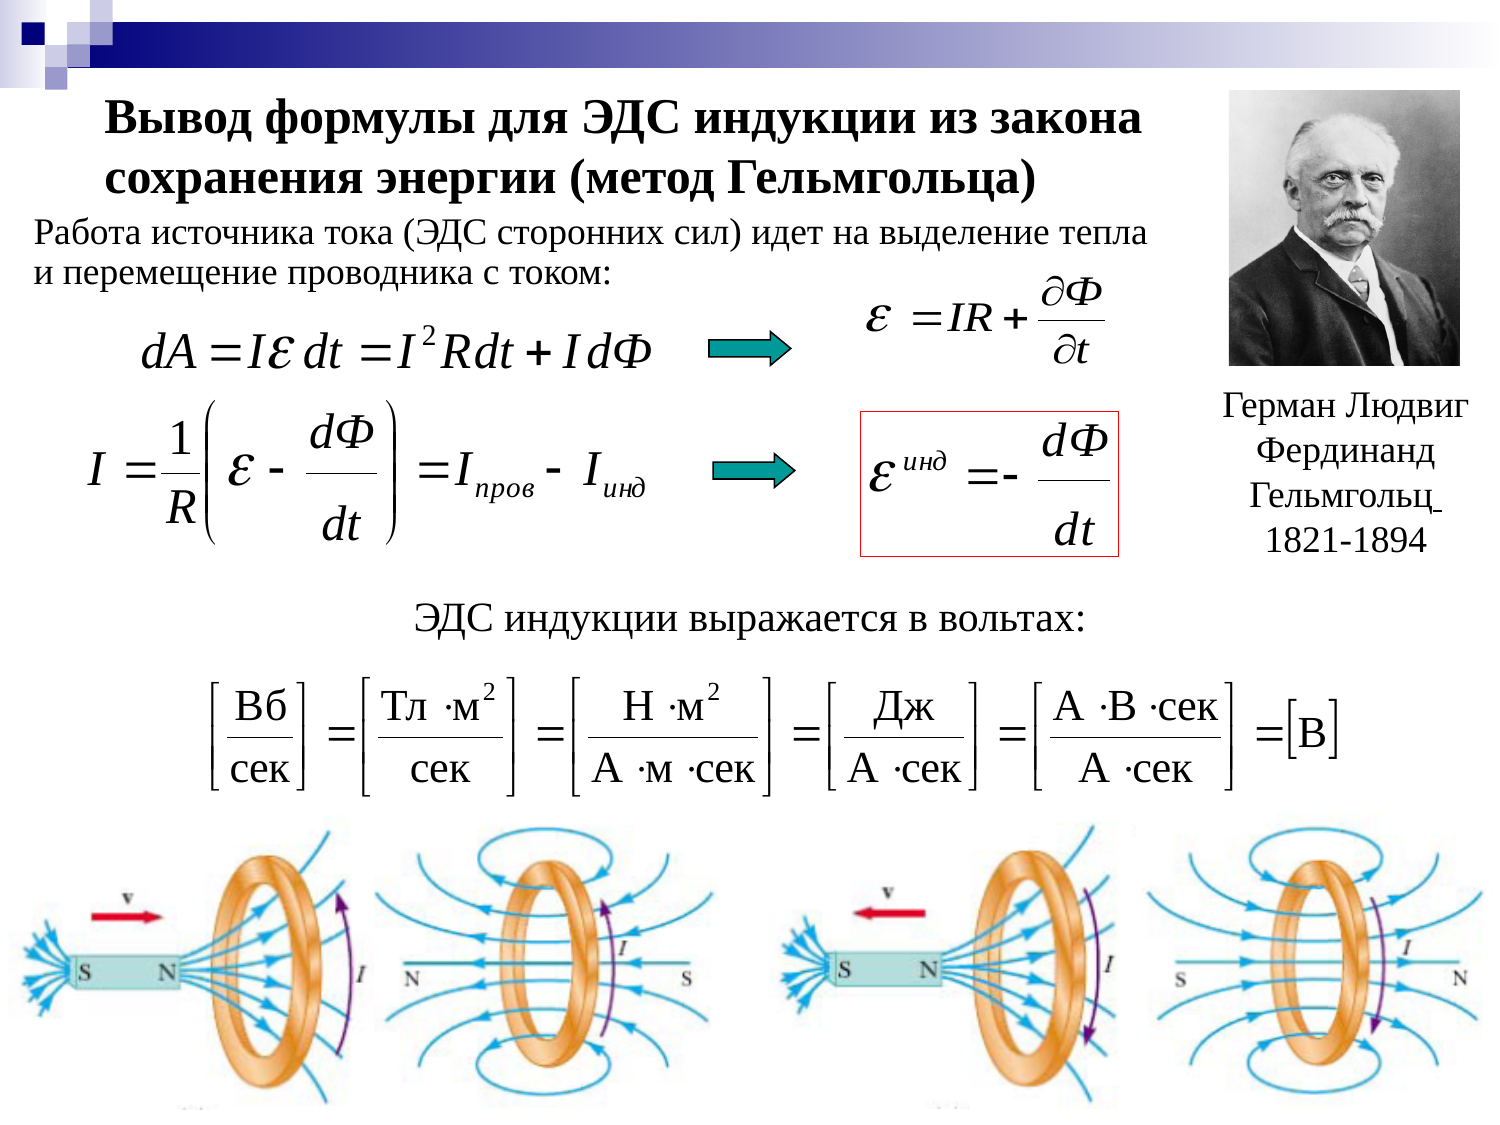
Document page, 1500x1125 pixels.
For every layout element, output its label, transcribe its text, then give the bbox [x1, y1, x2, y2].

text_box [709, 331, 791, 366]
text_box Вывод формулы для ЭДС индукции из закона сохранения энергии (метод Гельмгольца) [89, 76, 1335, 212]
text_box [859, 410, 1119, 557]
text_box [78, 389, 659, 557]
text_box [713, 453, 795, 488]
text_box ЭДС индукции выражается в вольтах: [0, 587, 1500, 648]
picture [1142, 811, 1493, 1108]
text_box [856, 264, 1119, 374]
text_box Герман Людвиг Фердинанд Гельмгольц 1821-1894 [1177, 372, 1500, 568]
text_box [200, 666, 1346, 808]
picture [768, 813, 1137, 1109]
picture [8, 812, 719, 1110]
picture [1228, 90, 1461, 367]
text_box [132, 312, 661, 390]
text_box Работа источника тока (ЭДС сторонних сил) идет на выделение тепла и перемещение проводника с током: [18, 204, 1177, 300]
